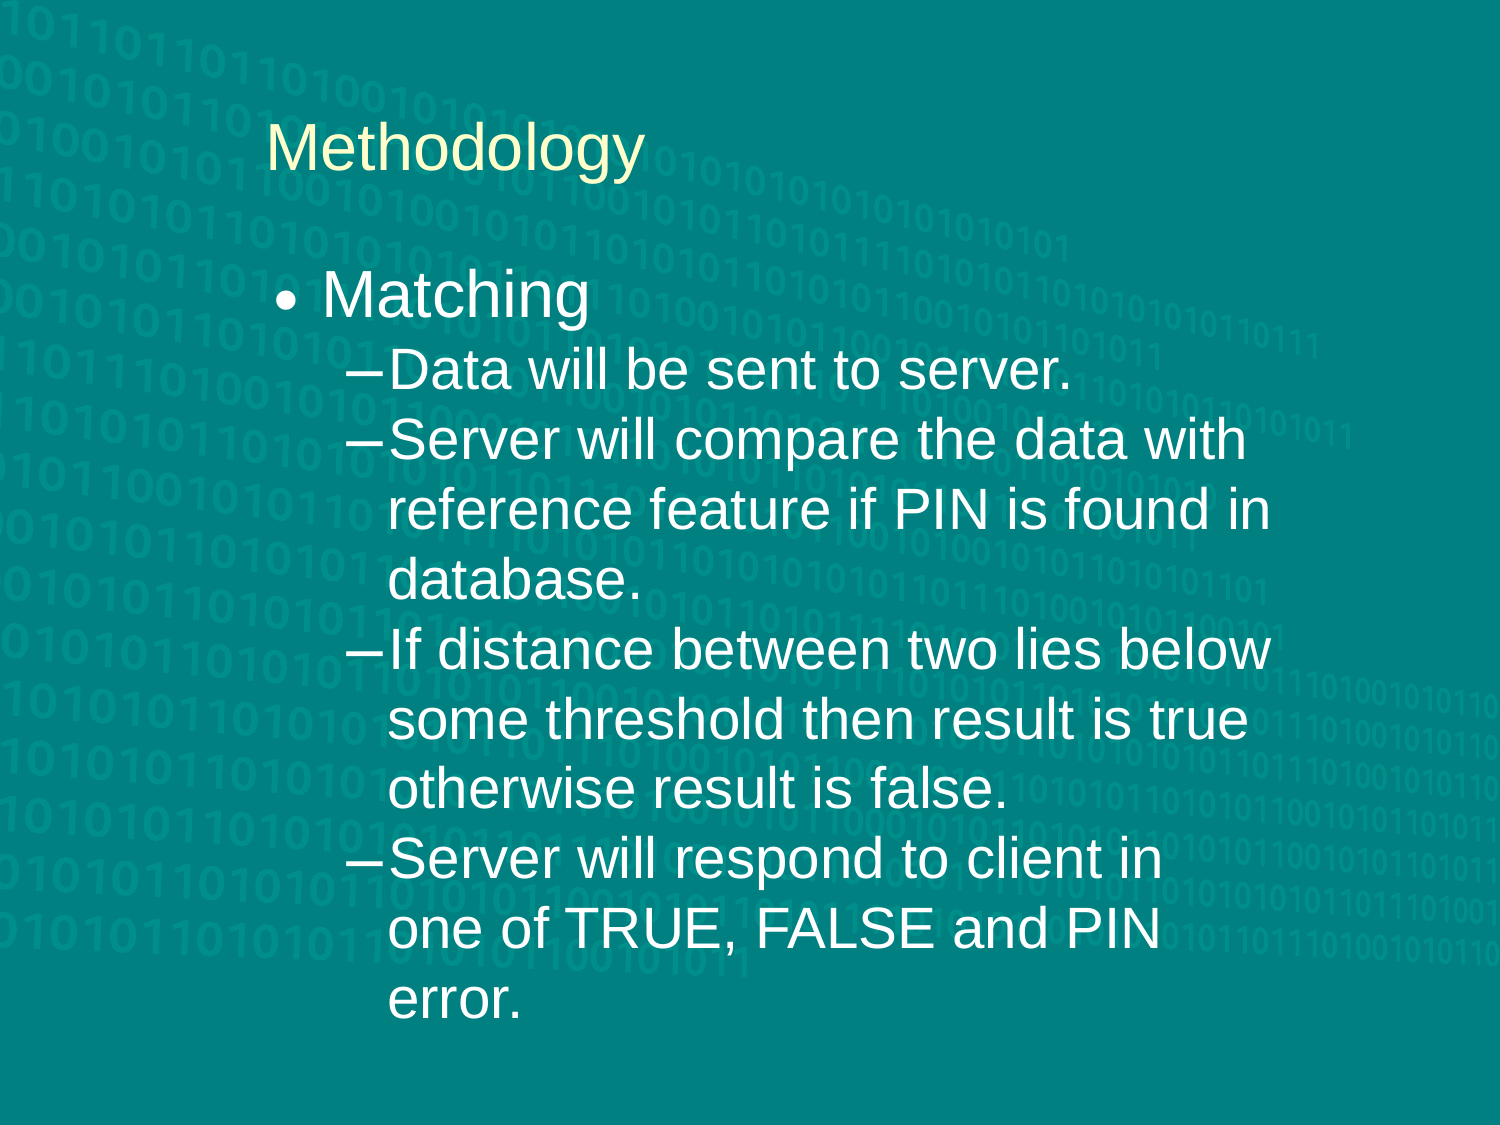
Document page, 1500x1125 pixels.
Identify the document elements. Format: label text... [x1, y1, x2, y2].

text_box Matching Data will be sent to server. Server will compare the data with reference feature if PIN is found in database. If distance between two lies below some threshold then result is true otherwise result is false. Server will respond to client in one of TRUE, FALSE and PIN error. [250, 243, 1294, 958]
text_box Methodology [250, 74, 1500, 213]
